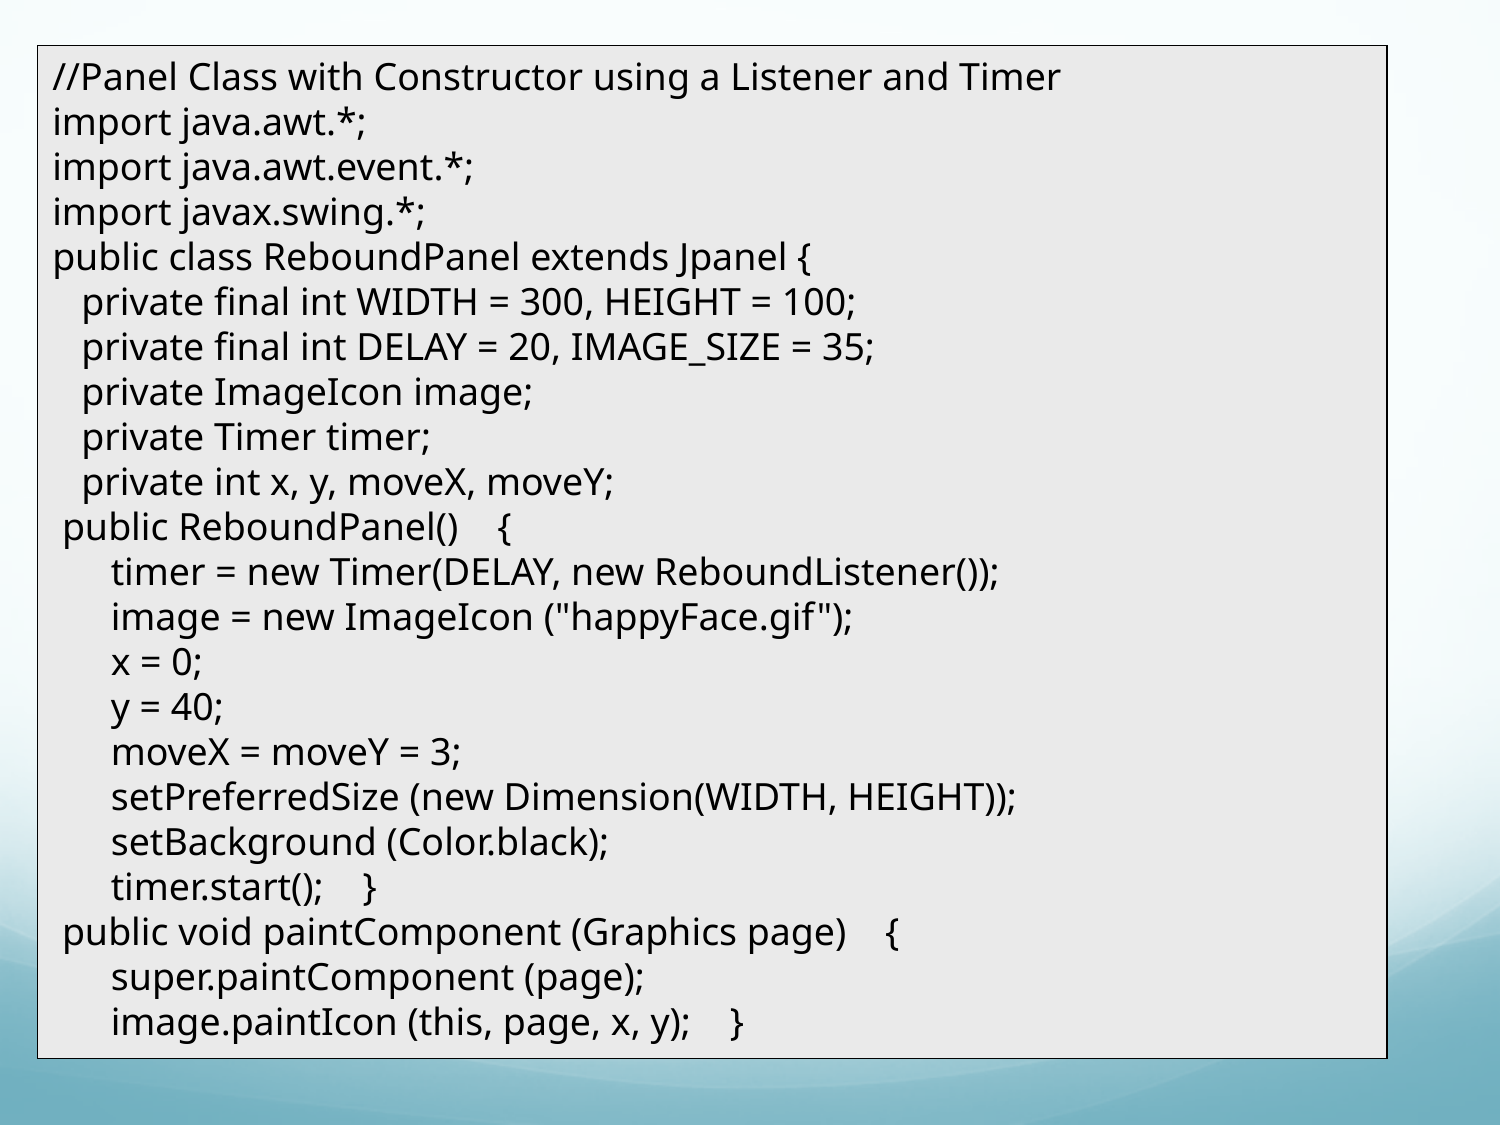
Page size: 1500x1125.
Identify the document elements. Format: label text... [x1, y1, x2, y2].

text_box //Panel Class with Constructor using a Listener and Timer import java.awt.*; import java.awt.event.*; import javax.swing.*; public class ReboundPanel extends Jpanel { private final int WIDTH = 300, HEIGHT = 100; private final int DELAY = 20, IMAGE_SIZE = 35; private ImageIcon image; private Timer timer; private int x, y, moveX, moveY; public ReboundPanel() { timer = new Timer(DELAY, new ReboundListener()); image = new ImageIcon ("happyFace.gif"); x = 0; y = 40; moveX = moveY = 3; setPreferredSize (new Dimension(WIDTH, HEIGHT)); setBackground (Color.black); timer.start(); } public void paintComponent (Graphics page) { super.paintComponent (page); image.paintIcon (this, page, x, y); } [37, 45, 1387, 1059]
